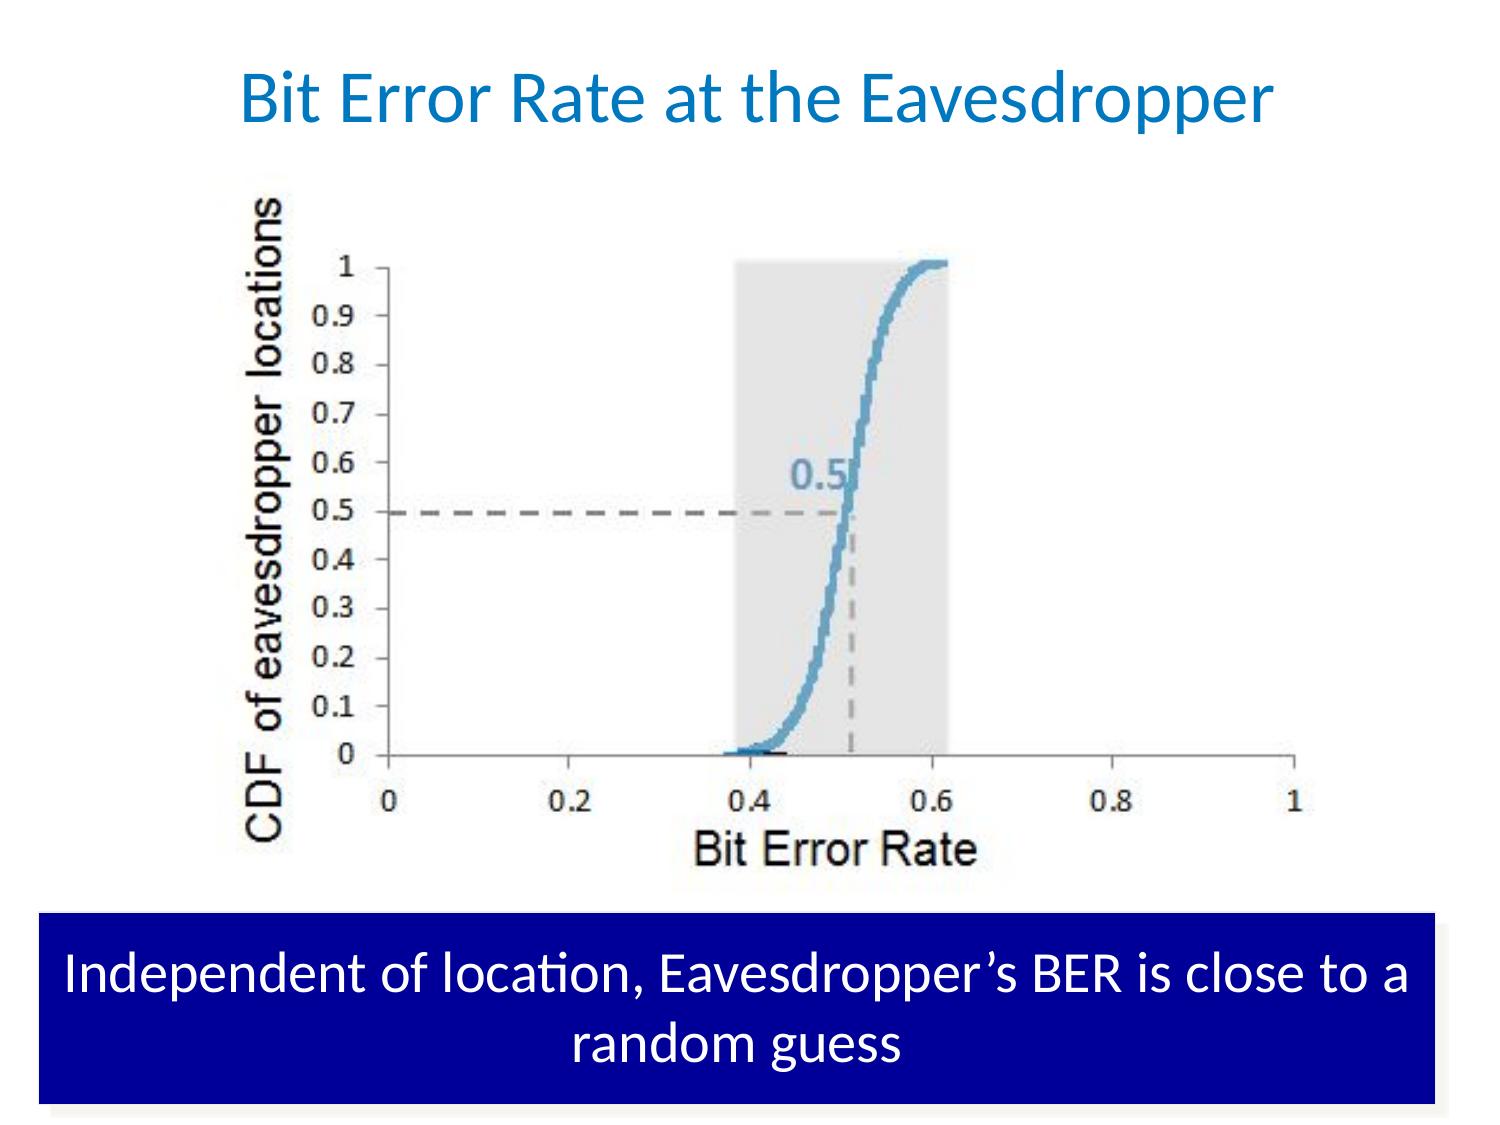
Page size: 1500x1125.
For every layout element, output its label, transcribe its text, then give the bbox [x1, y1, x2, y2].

title Bit Error Rate at the Eavesdropper [82, 33, 1433, 153]
picture [179, 172, 1406, 935]
text_box Independent of location, Eavesdropper’s BER is close to a random guess [38, 911, 1436, 1105]
